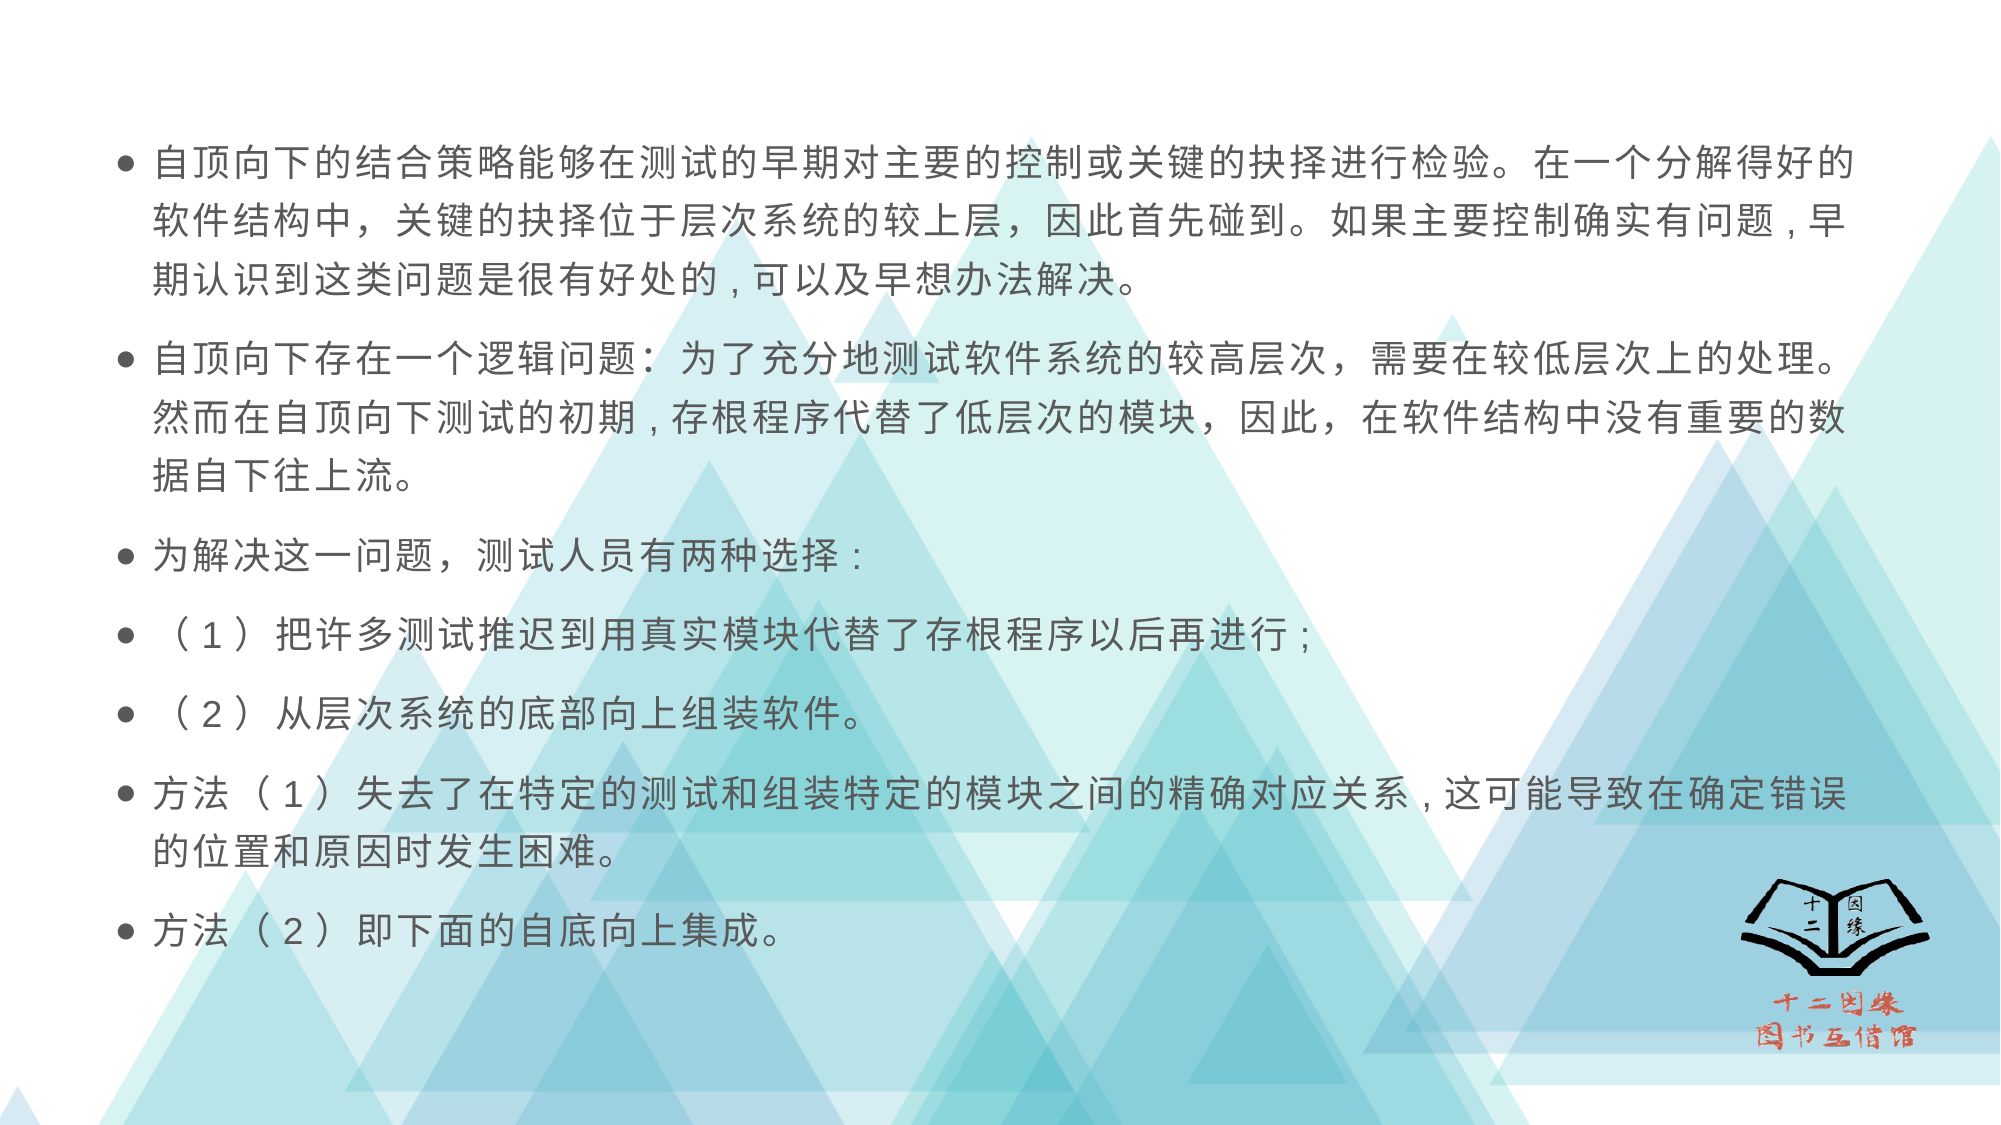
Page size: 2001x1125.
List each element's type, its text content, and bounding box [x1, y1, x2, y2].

picture [0, 0, 2001, 1125]
list 自顶向下的结合策略能够在测试的早期对主要的控制或关键的抉择进行检验。在一个分解得好的软件结构中，关键的抉择位于层次系统的较上层，因此首先碰到。如果主要控制确实有问题,早期认识到这类问题是很有好处的,可以及早想办法解决。 自顶向下存在一个逻辑问题：为了充分地测试软件系统的较高层次，需要在较低层次上的处理。然而在自顶向下测试的初期,存根程序代替了低层次的模块，因此，在软件结构中没有重要的数据自下往上流。 为解决这一问题，测试人员有两种选择: （1）把许多测试推迟到用真实模块代替了存根程序以后再进行; （2）从层次系统的底部向上组装软件。 方法（1）失去了在特定的测试和组装特定的模块之间的精确对应关系,这可能导致在确定错误的位置和原因时发生困难。 方法（2）即下面的自底向上集成。 [99, 117, 1900, 1026]
